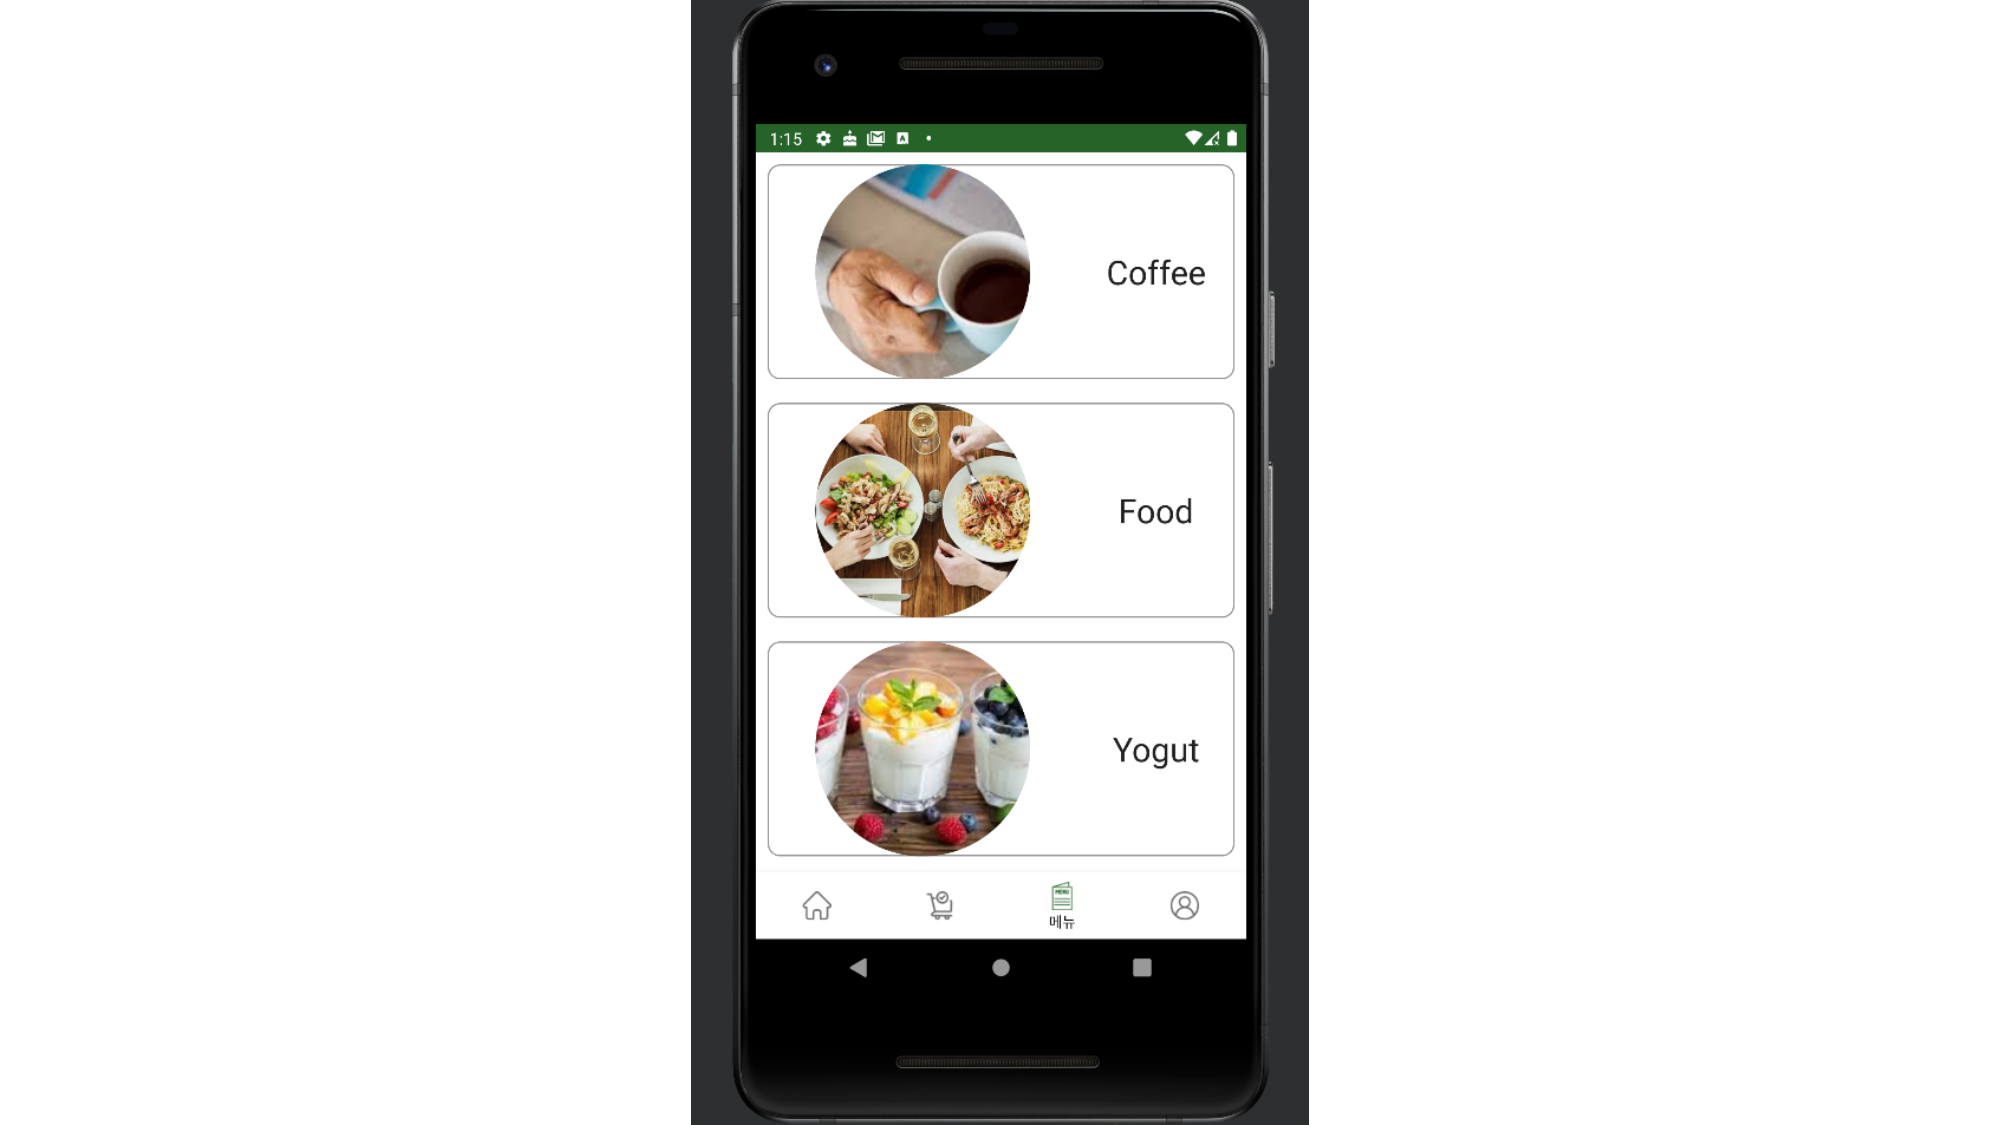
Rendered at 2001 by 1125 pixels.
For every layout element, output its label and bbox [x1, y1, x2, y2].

picture [691, 0, 1309, 1125]
